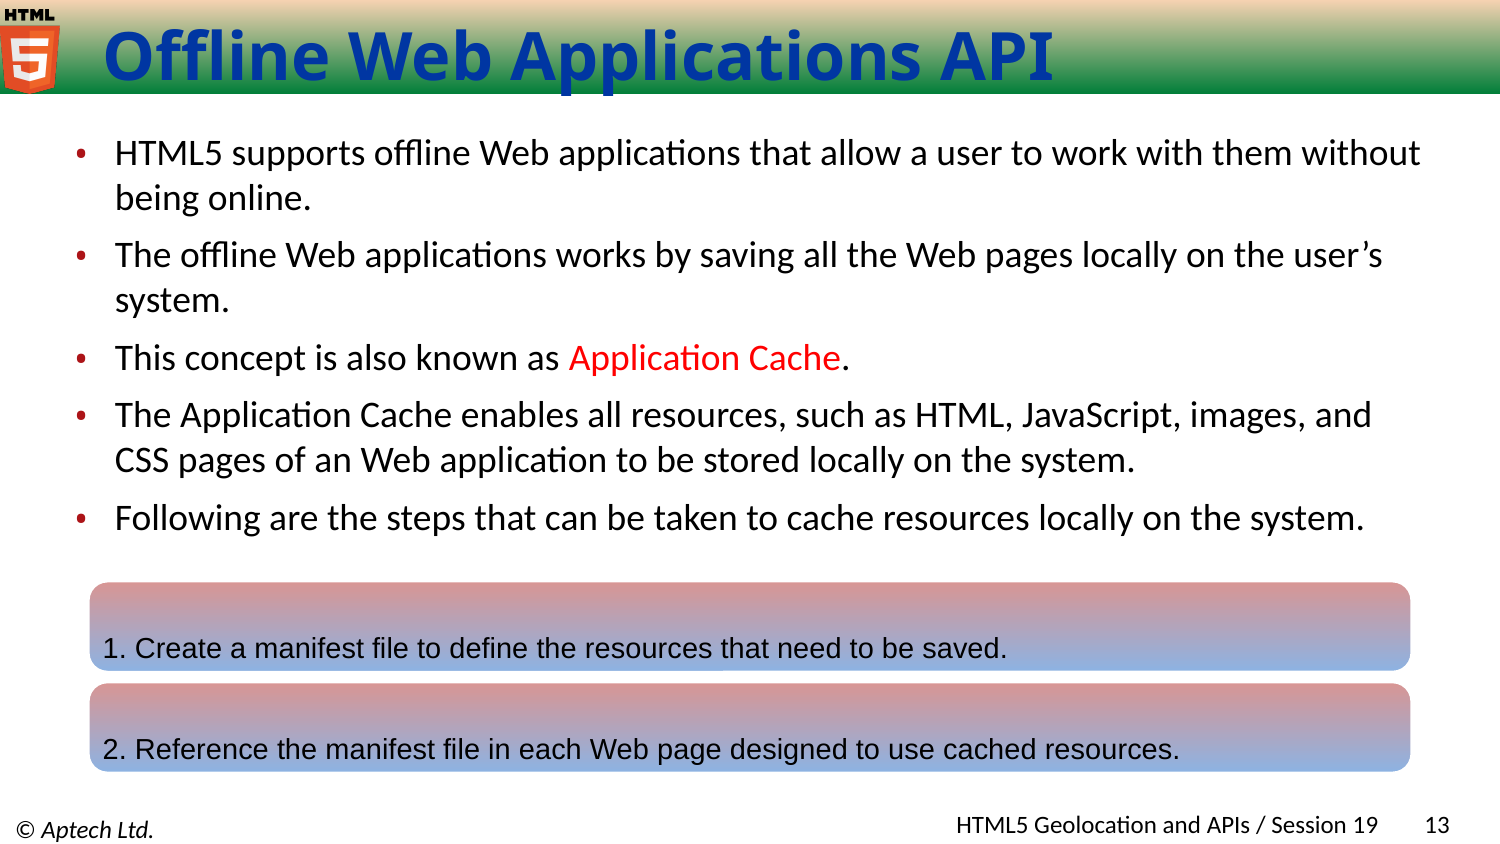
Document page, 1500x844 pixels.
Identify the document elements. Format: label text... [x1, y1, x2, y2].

title Offline Web Applications API [87, 28, 1338, 79]
text_box HTML5 supports offline Web applications that allow a user to work with them without being online. The offline Web applications works by saving all the Web pages locally on the user’s system. This concept is also known as Application Cache. The Application Cache enables all resources, such as HTML, JavaScript, images, and CSS pages of an Web application to be stored locally on the system. Following are the steps that can be taken to cache resources locally on the system. [24, 112, 1450, 554]
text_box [61, 680, 1413, 794]
footer HTML5 Geolocation and APIs / Session 19 [412, 813, 1400, 835]
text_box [61, 580, 1413, 680]
picture [0, 9, 72, 94]
slide_number 13 [1400, 813, 1465, 835]
